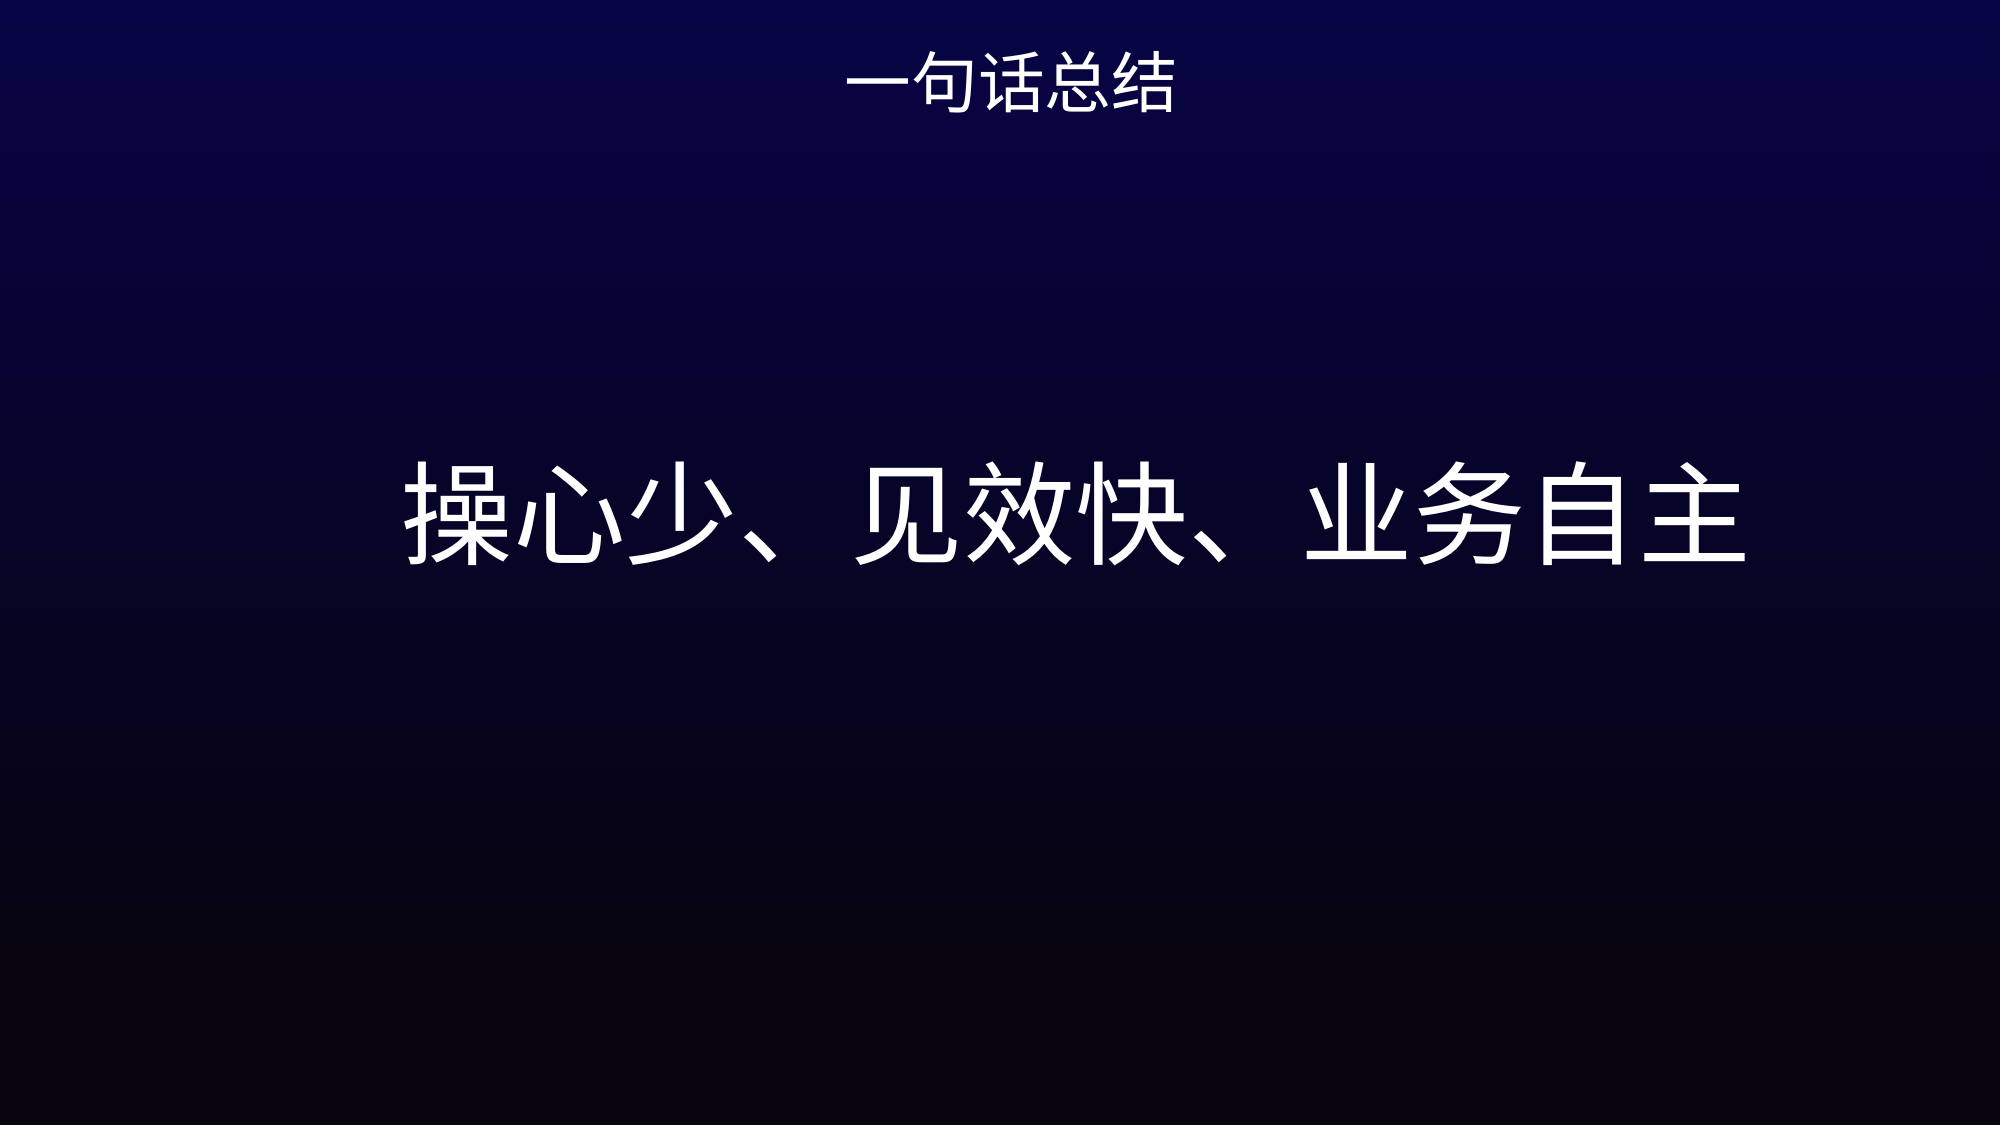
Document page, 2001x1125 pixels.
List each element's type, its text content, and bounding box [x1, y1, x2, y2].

text_box 操心少、见效快、业务自主 [385, 436, 1794, 587]
text_box 一句话总结 [148, 28, 1874, 144]
